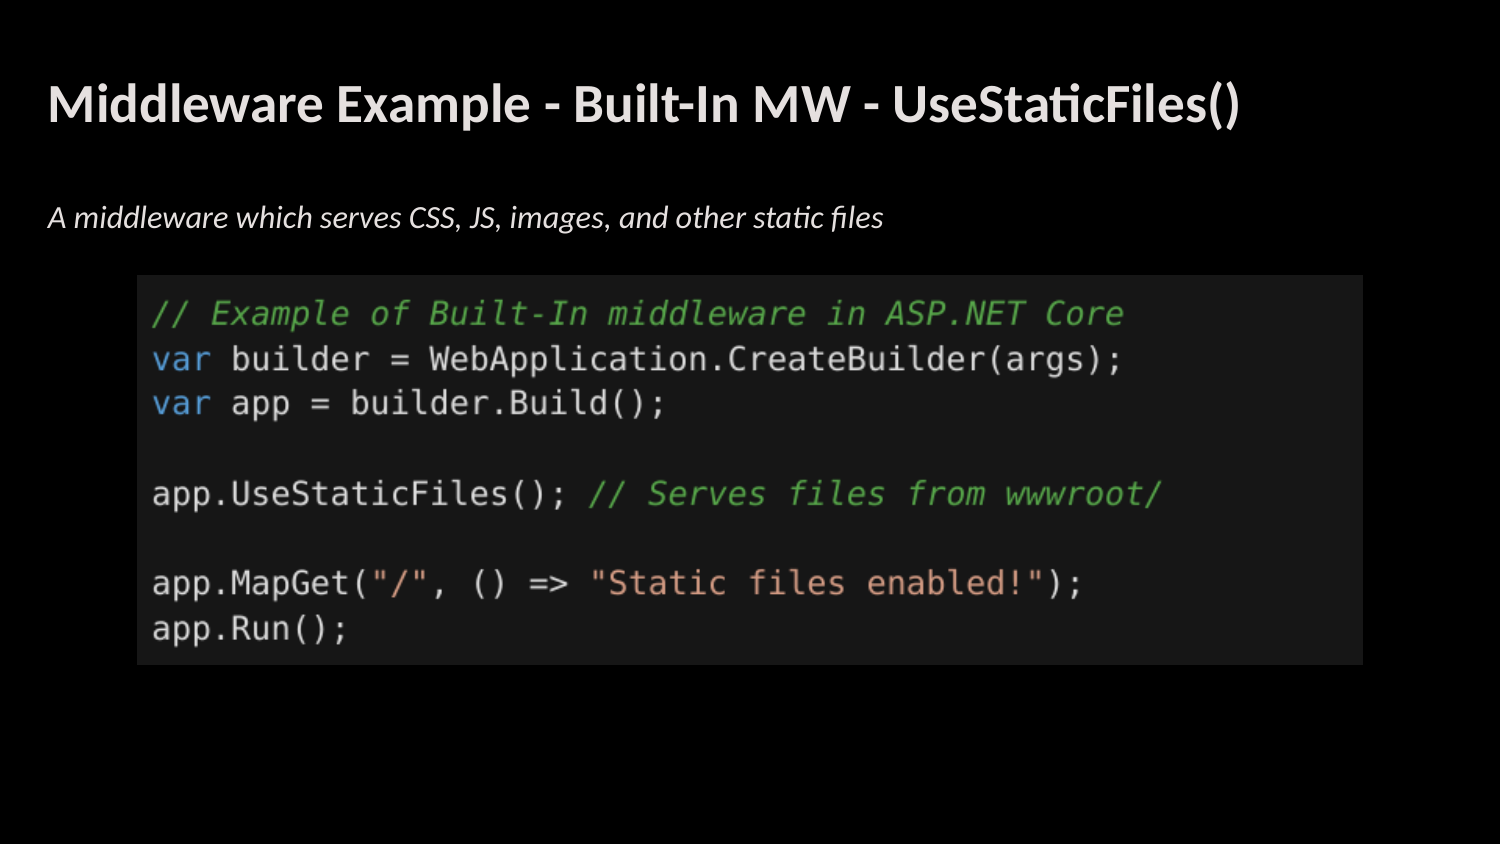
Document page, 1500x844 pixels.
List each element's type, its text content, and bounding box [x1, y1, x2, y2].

text_box A middleware which serves CSS, JS, images, and other static files [33, 181, 1420, 250]
text_box Middleware Example - Built-In MW - UseStaticFiles() [33, 52, 1492, 149]
picture [137, 275, 1363, 665]
